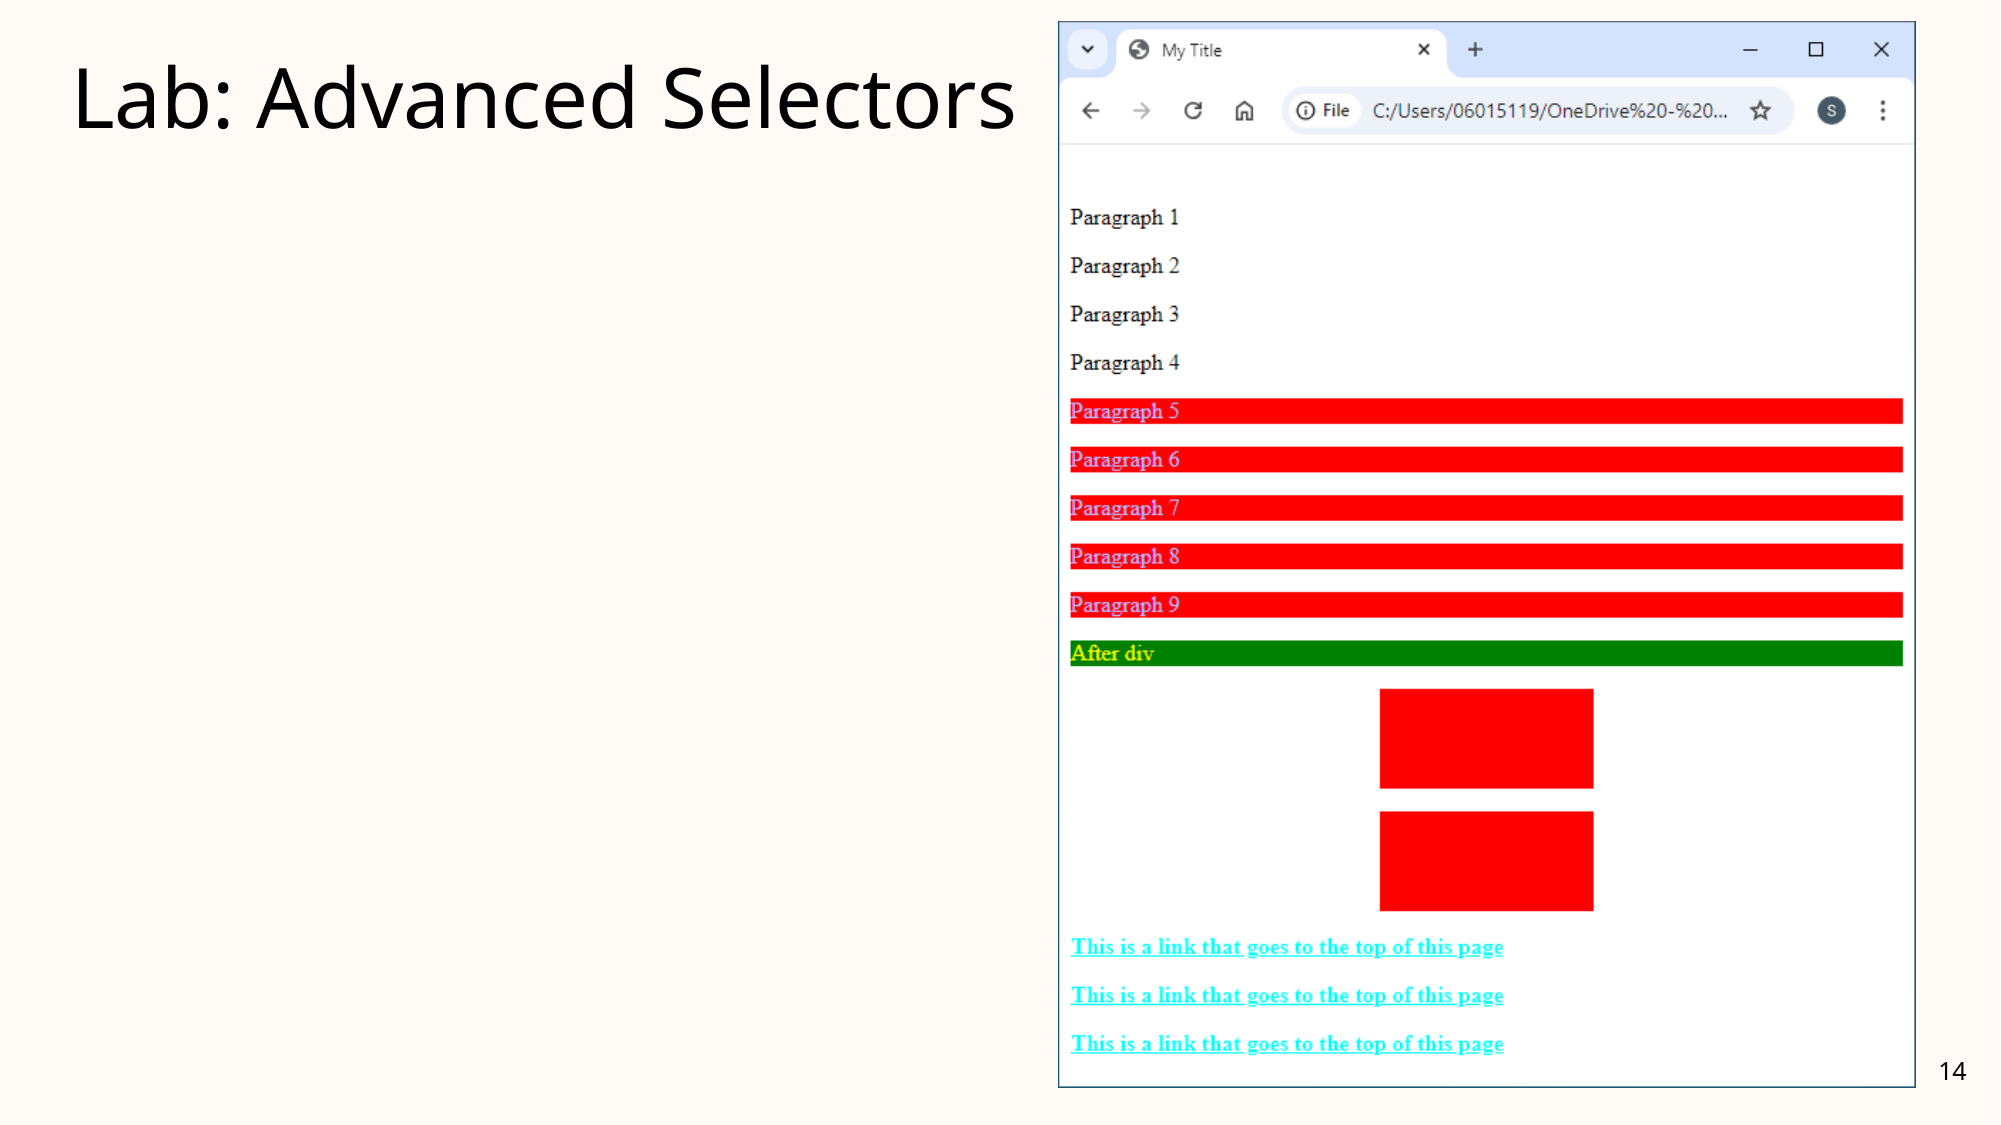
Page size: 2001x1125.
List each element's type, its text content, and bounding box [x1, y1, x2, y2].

picture [1058, 21, 1917, 1088]
text_box 14 [1896, 1042, 1982, 1103]
title Lab: Advanced Selectors [56, 0, 1538, 197]
